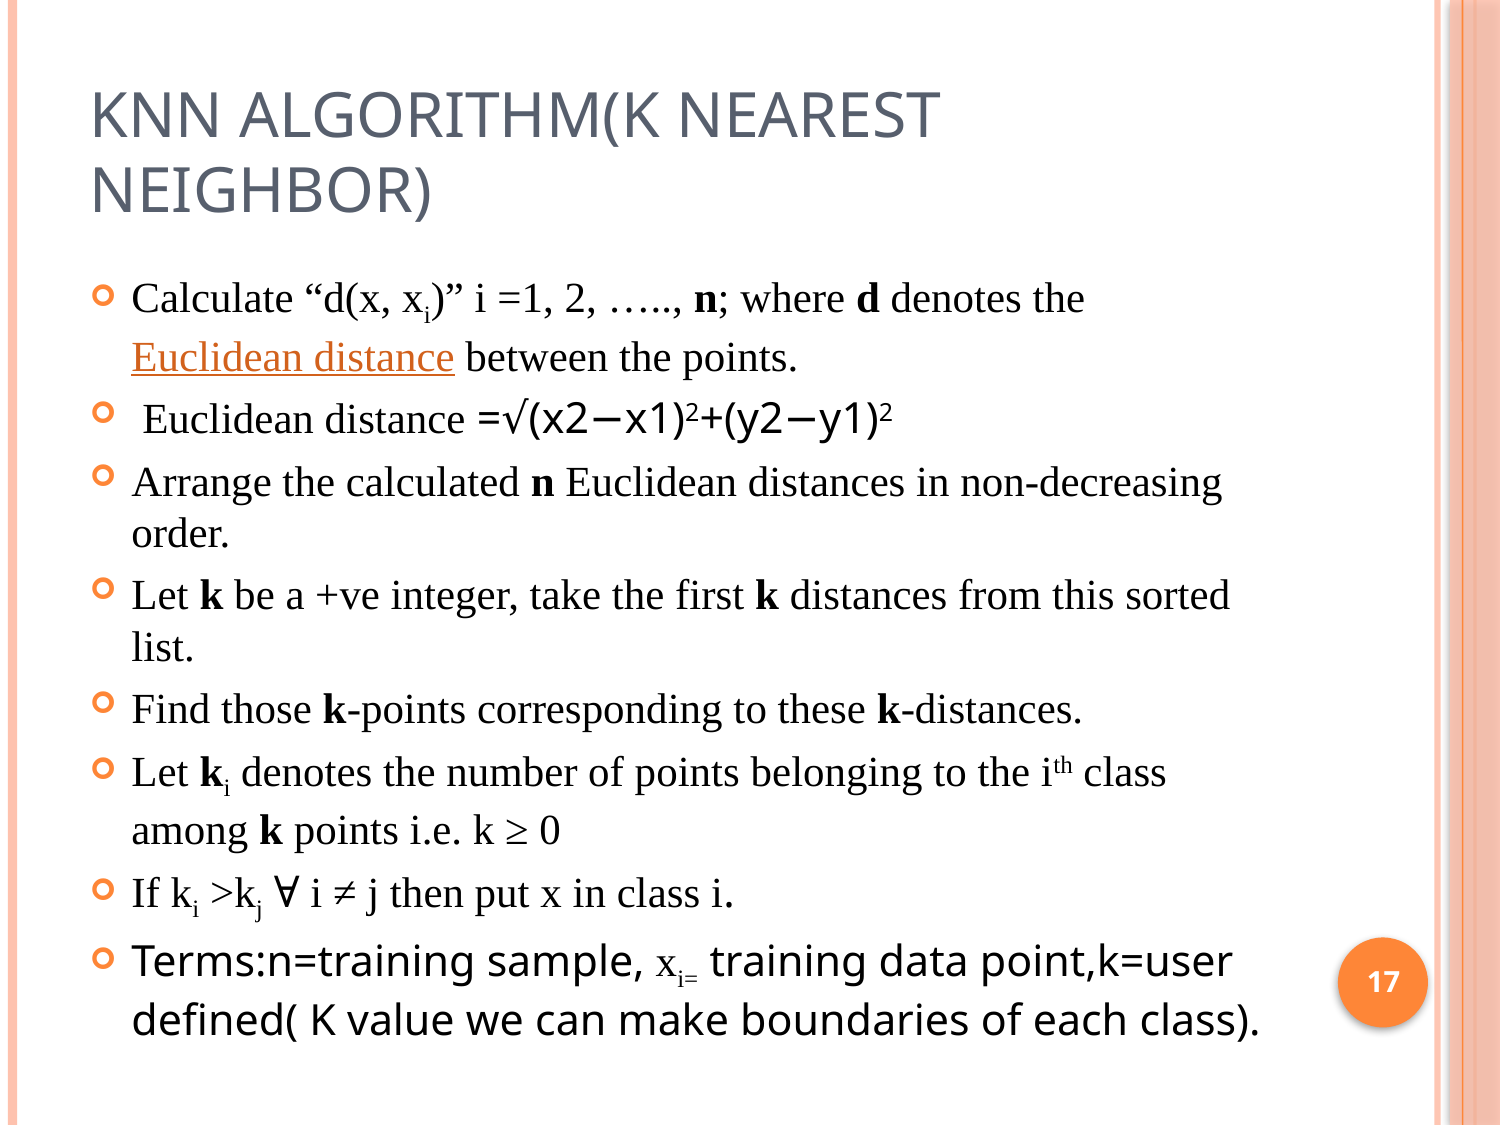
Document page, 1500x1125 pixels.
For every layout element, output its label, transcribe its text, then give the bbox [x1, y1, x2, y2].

title KNN Algorithm(K Nearest Neighbor) [75, 45, 1300, 233]
slide_number 17 [1333, 940, 1434, 1027]
list Calculate “d(x, xi)” i =1, 2, ….., n; where d denotes the Euclidean distance between the points. Euclidean distance =√(x2−x1)2+(y2−y1)2 Arrange the calculated n Euclidean distances in non-decreasing order. Let k be a +ve integer, take the first k distances from this sorted list. Find those k-points corresponding to these k-distances. Let ki denotes the number of points belonging to the ith class among k points i.e. k ≥ 0 If ki >kj ∀ i ≠ j then put x in class i. Terms:n=training sample, xi= training data point,k=user defined( K value we can make boundaries of each class). [75, 262, 1300, 1062]
